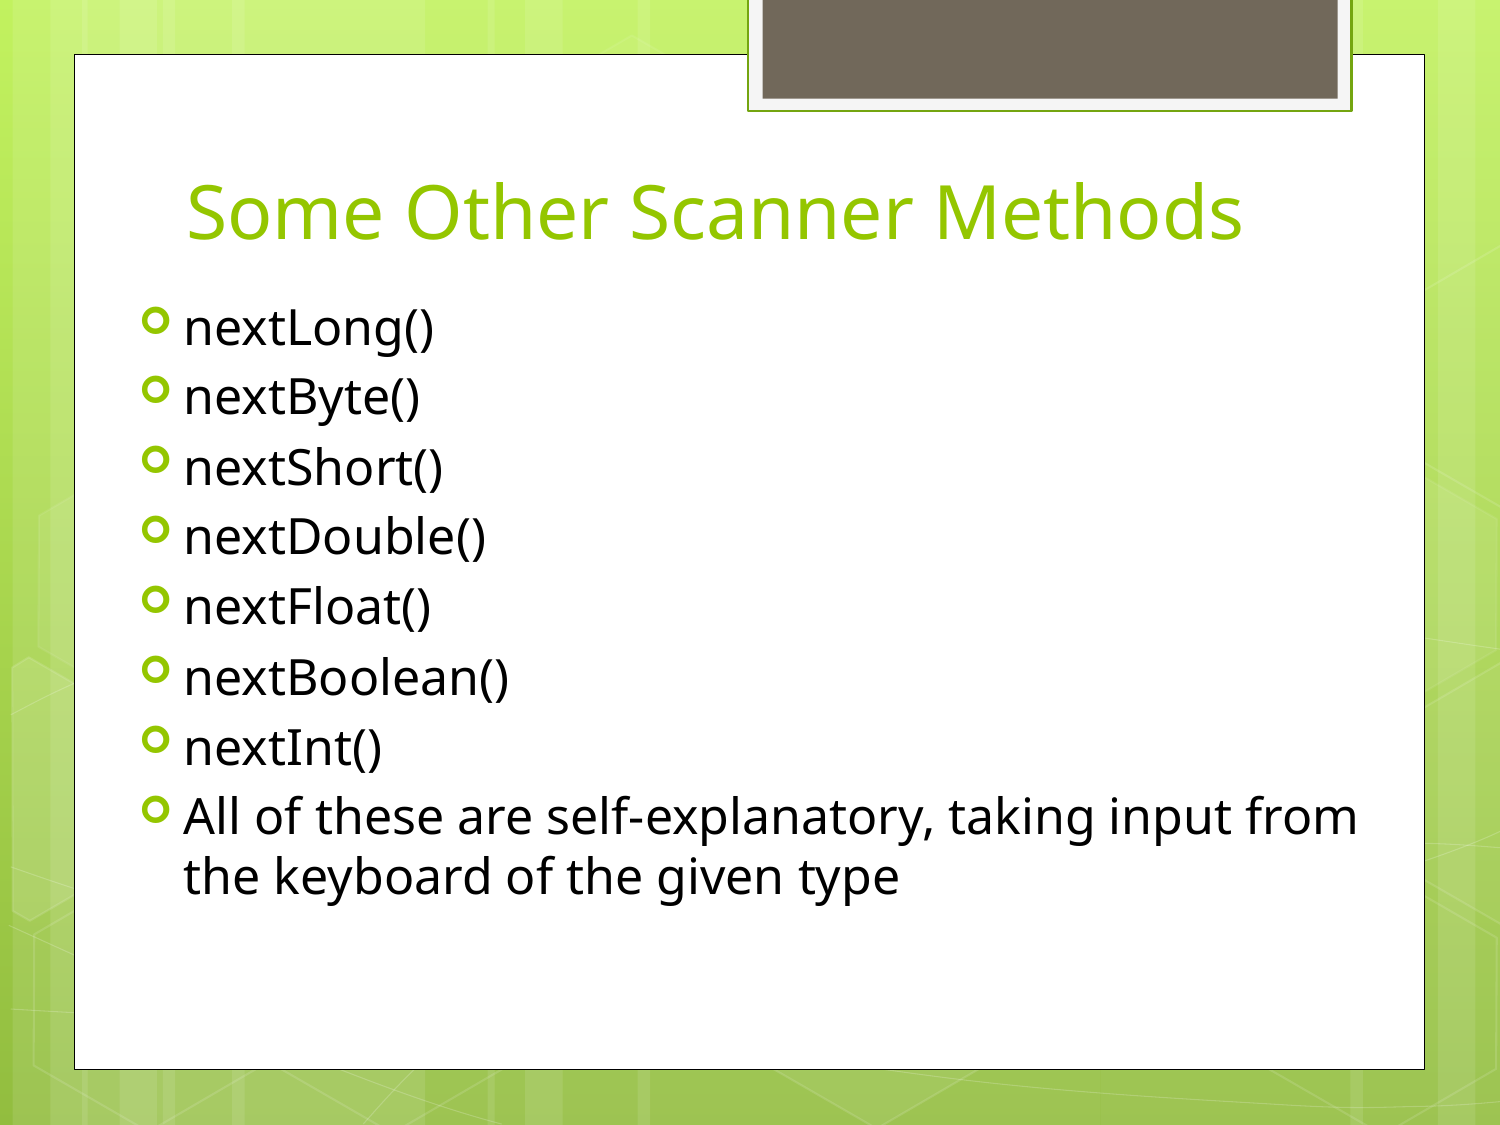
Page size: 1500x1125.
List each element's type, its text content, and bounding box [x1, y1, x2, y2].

title Some Other Scanner Methods [171, 75, 1400, 263]
list nextLong() nextByte() nextShort() nextDouble() nextFloat() nextBoolean() nextInt() All of these are self-explanatory, taking input from the keyboard of the given type [112, 287, 1388, 1063]
